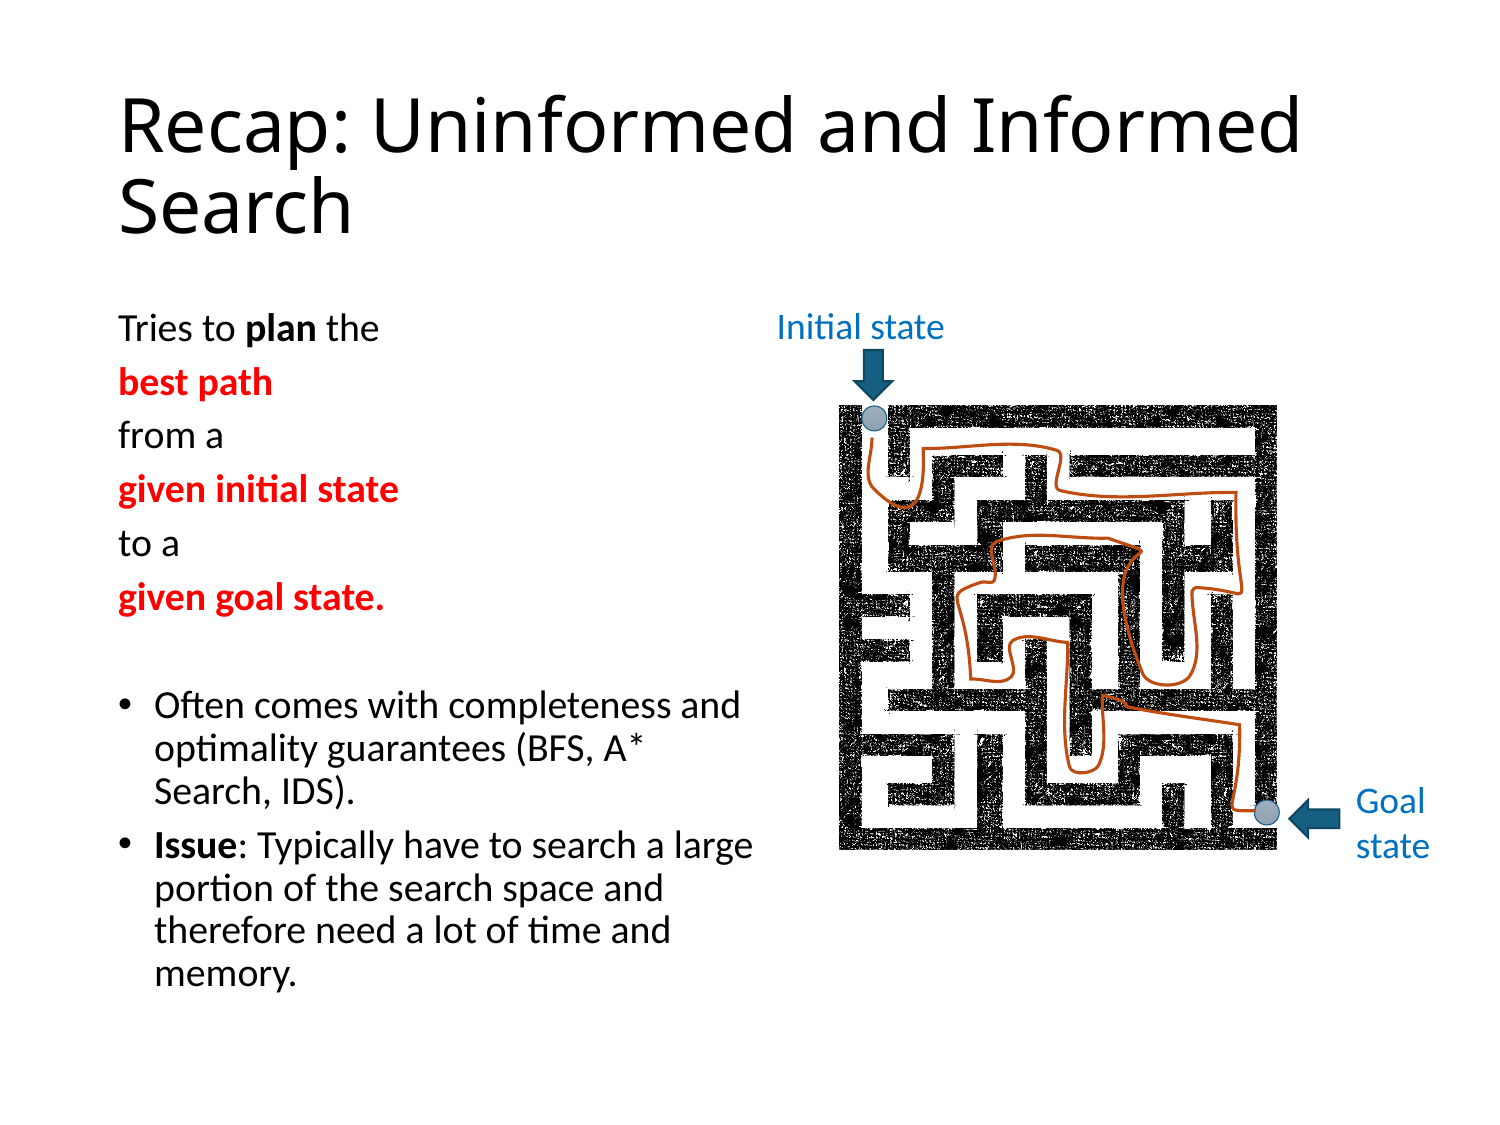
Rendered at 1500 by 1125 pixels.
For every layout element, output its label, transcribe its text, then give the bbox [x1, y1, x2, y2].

title Recap: Uninformed and Informed Search [103, 59, 1397, 278]
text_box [739, 294, 1451, 875]
list Tries to plan the best path from a given initial state to a given goal state. Often comes with completeness and optimality guarantees (BFS, A* Search, IDS). Issue: Typically have to search a large portion of the search space and therefore need a lot of time and memory. [103, 299, 780, 1014]
